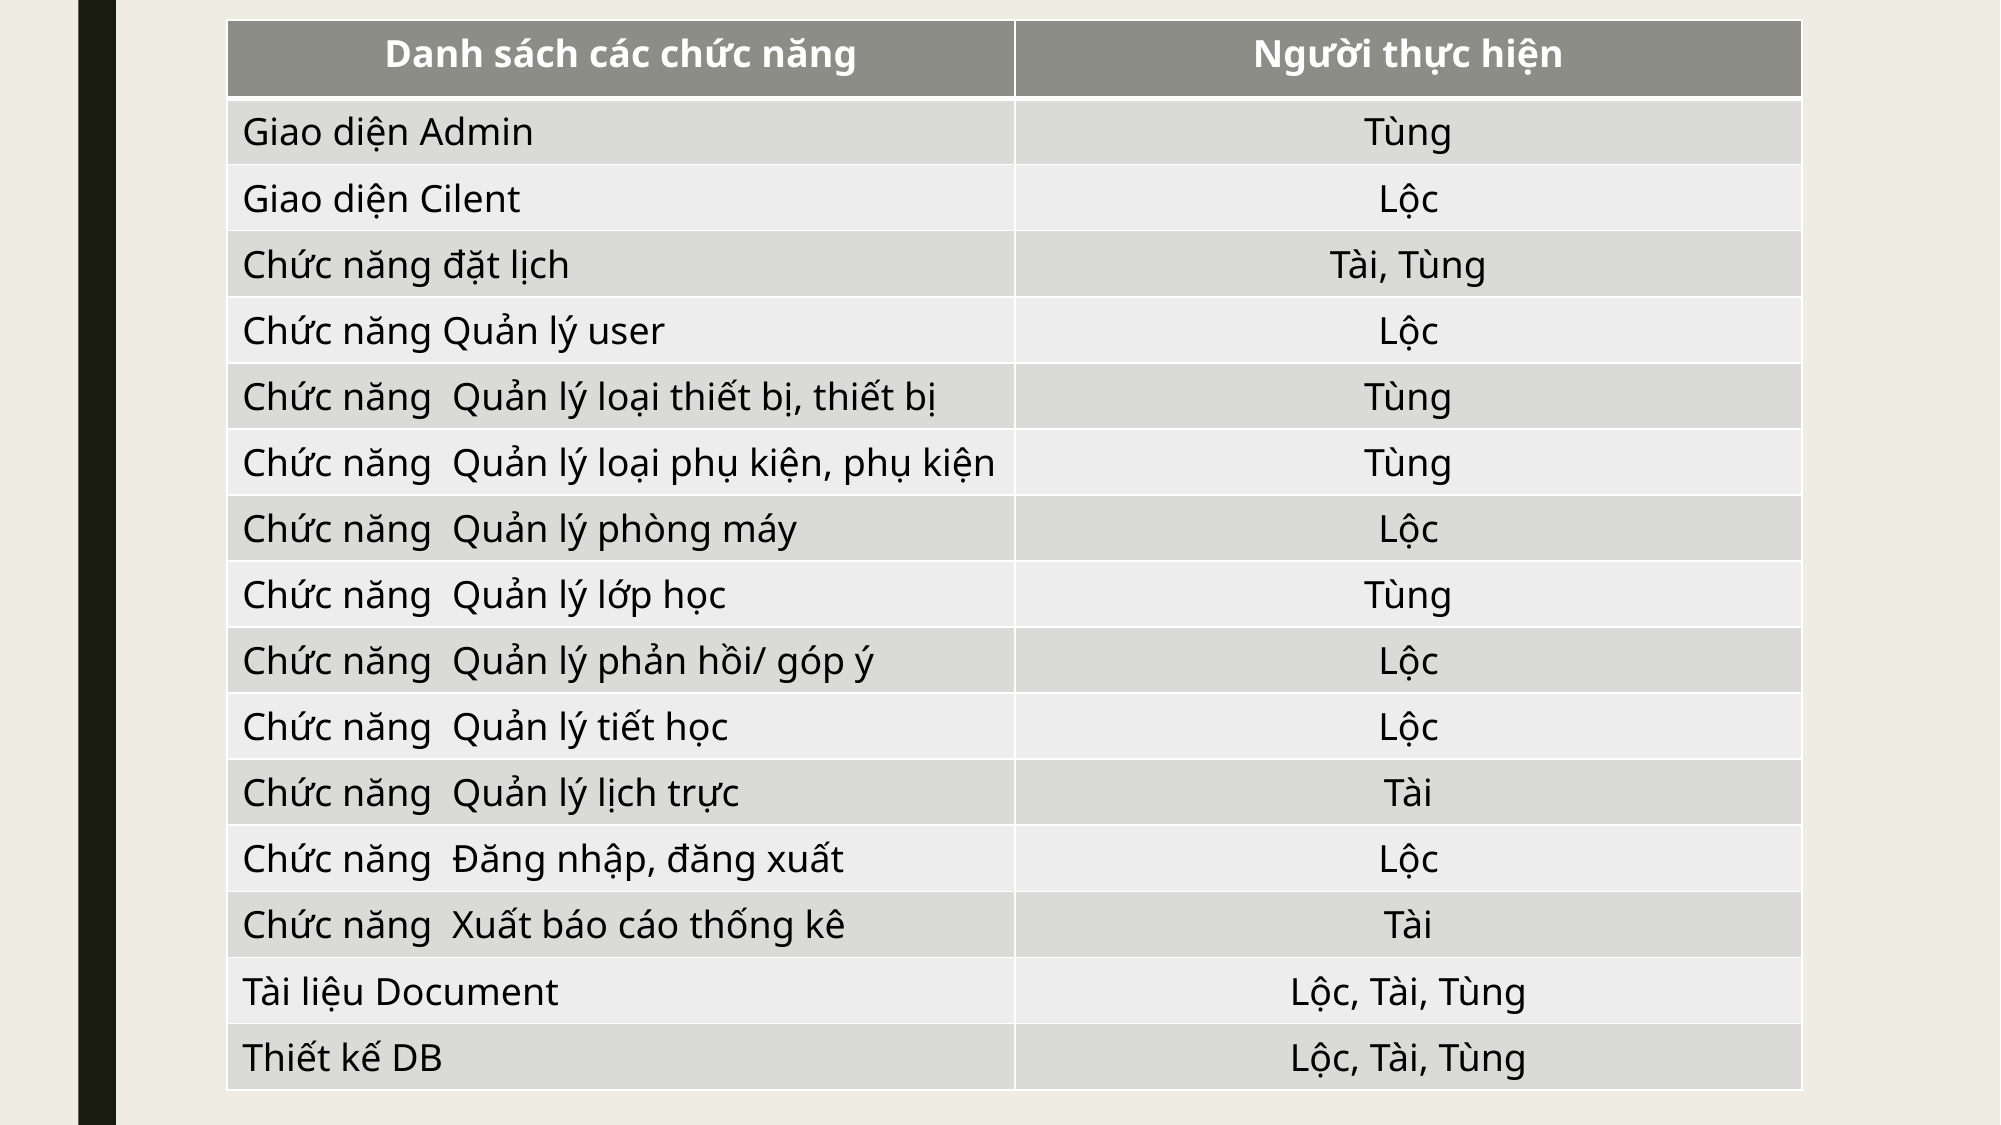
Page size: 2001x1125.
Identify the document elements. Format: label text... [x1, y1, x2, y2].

table_cell Tùng [1016, 101, 1801, 164]
table_cell Chức năng Quản lý loại thiết bị, thiết bị [228, 364, 1014, 428]
table_cell Tài, Tùng [1016, 231, 1801, 296]
table_cell Thiết kế DB [228, 1024, 1014, 1089]
table_cell Giao diện Admin [228, 101, 1014, 164]
table_cell Lộc [1016, 694, 1801, 758]
table_cell Tài [1016, 760, 1801, 824]
table_cell Lộc, Tài, Tùng [1016, 958, 1801, 1023]
table_header Người thực hiện [1016, 21, 1801, 96]
table_cell Chức năng Xuất báo cáo thống kê [228, 892, 1014, 957]
table_cell Lộc [1016, 826, 1801, 891]
table_cell Chức năng Quản lý lớp học [228, 562, 1014, 626]
table_cell Tài liệu Document [228, 958, 1014, 1023]
table_cell Tài [1016, 892, 1801, 957]
table_cell Lộc [1016, 628, 1801, 692]
table_header Danh sách các chức năng [228, 21, 1014, 96]
table_cell Giao diện Cilent [228, 165, 1014, 230]
table_cell Lộc [1016, 165, 1801, 230]
table_cell Chức năng đặt lịch [228, 231, 1014, 296]
table_cell Chức năng Quản lý loại phụ kiện, phụ kiện [228, 430, 1014, 494]
table_cell Tùng [1016, 364, 1801, 428]
table_cell Tùng [1016, 430, 1801, 494]
table_cell Chức năng Đăng nhập, đăng xuất [228, 826, 1014, 891]
table_cell Chức năng Quản lý lịch trực [228, 760, 1014, 824]
table_cell Lộc [1016, 496, 1801, 560]
table_cell Tùng [1016, 562, 1801, 626]
table_cell Chức năng Quản lý phản hồi/ góp ý [228, 628, 1014, 692]
table_cell Chức năng Quản lý user [228, 298, 1014, 362]
table_cell Chức năng Quản lý tiết học [228, 694, 1014, 758]
table_cell Chức năng Quản lý phòng máy [228, 496, 1014, 560]
table_cell Lộc, Tài, Tùng [1016, 1024, 1801, 1089]
table_cell Lộc [1016, 298, 1801, 362]
